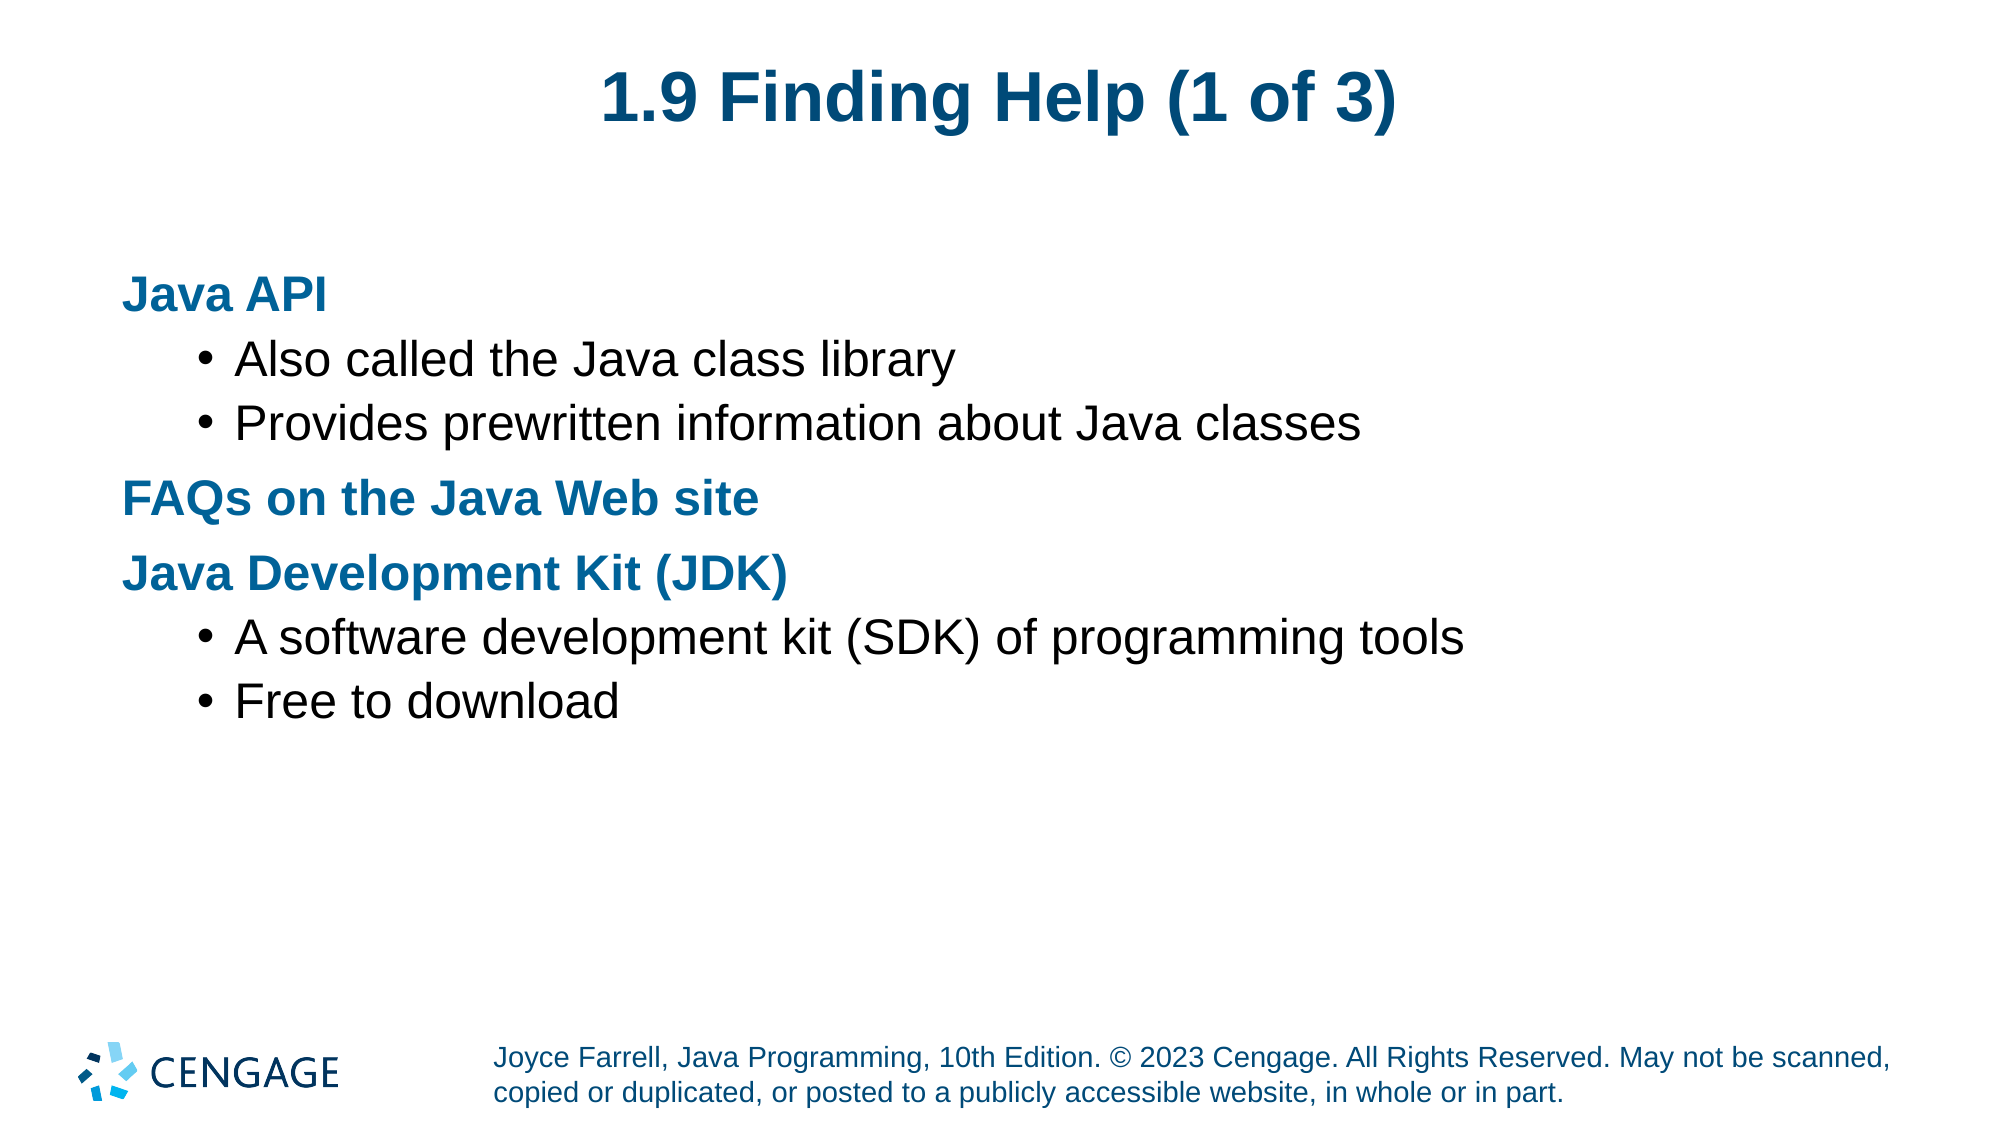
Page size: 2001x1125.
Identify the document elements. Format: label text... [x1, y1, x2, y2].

picture [78, 1042, 338, 1101]
list Java API Also called the Java class library Provides prewritten information about Java classes FAQs on the Java Web site Java Development Kit (JDK) A software development kit (SDK) of programming tools Free to download [121, 268, 1880, 990]
title 1.9 Finding Help (1 of 3) [137, 59, 1863, 171]
